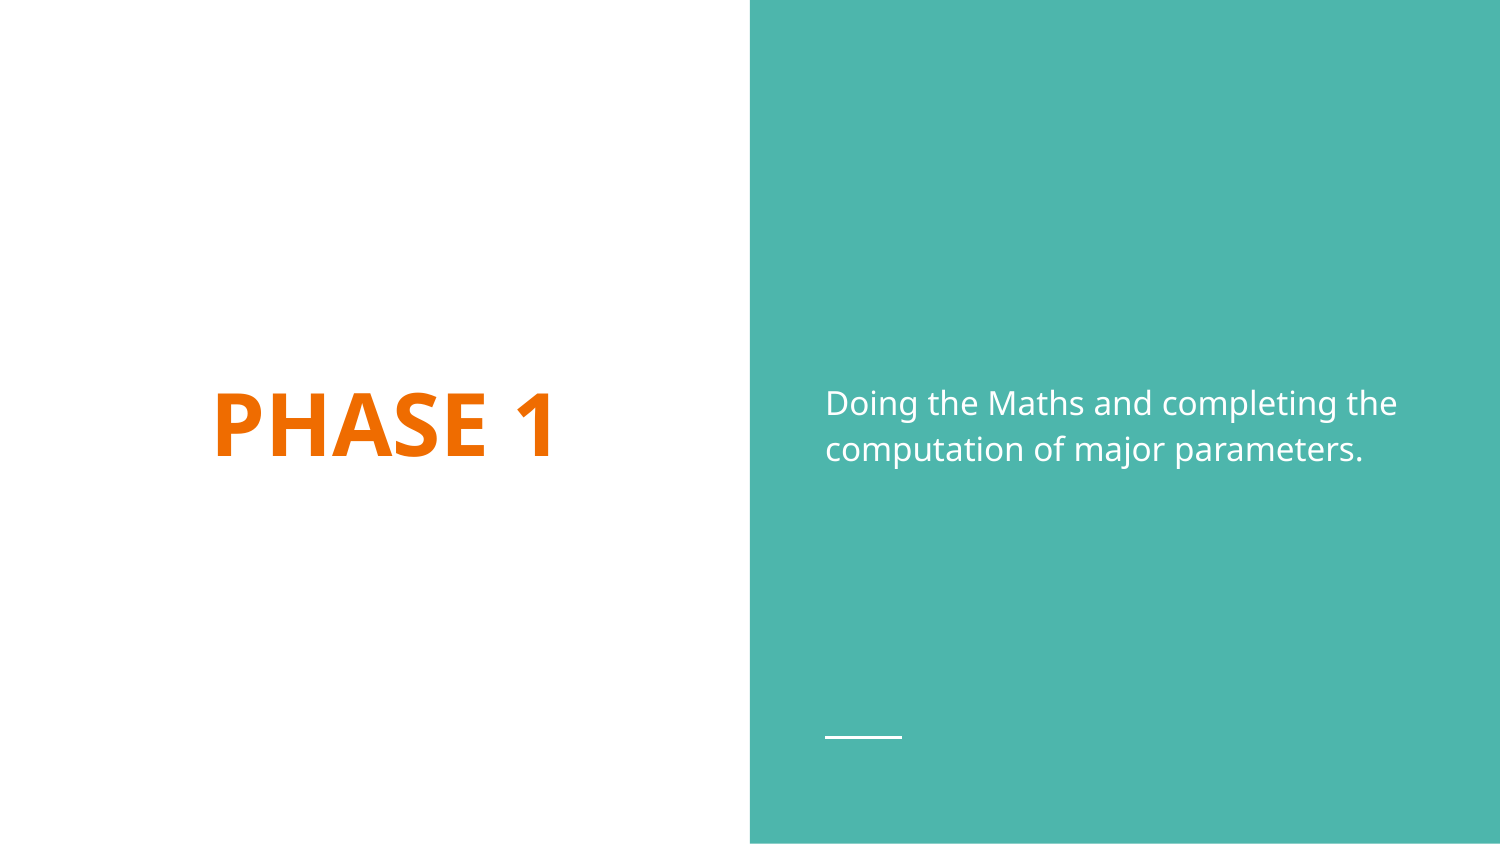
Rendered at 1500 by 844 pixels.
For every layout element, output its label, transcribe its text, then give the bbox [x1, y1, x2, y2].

title PHASE 1 [43, 313, 708, 530]
list Doing the Maths and completing the computation of major parameters. [810, 118, 1440, 725]
